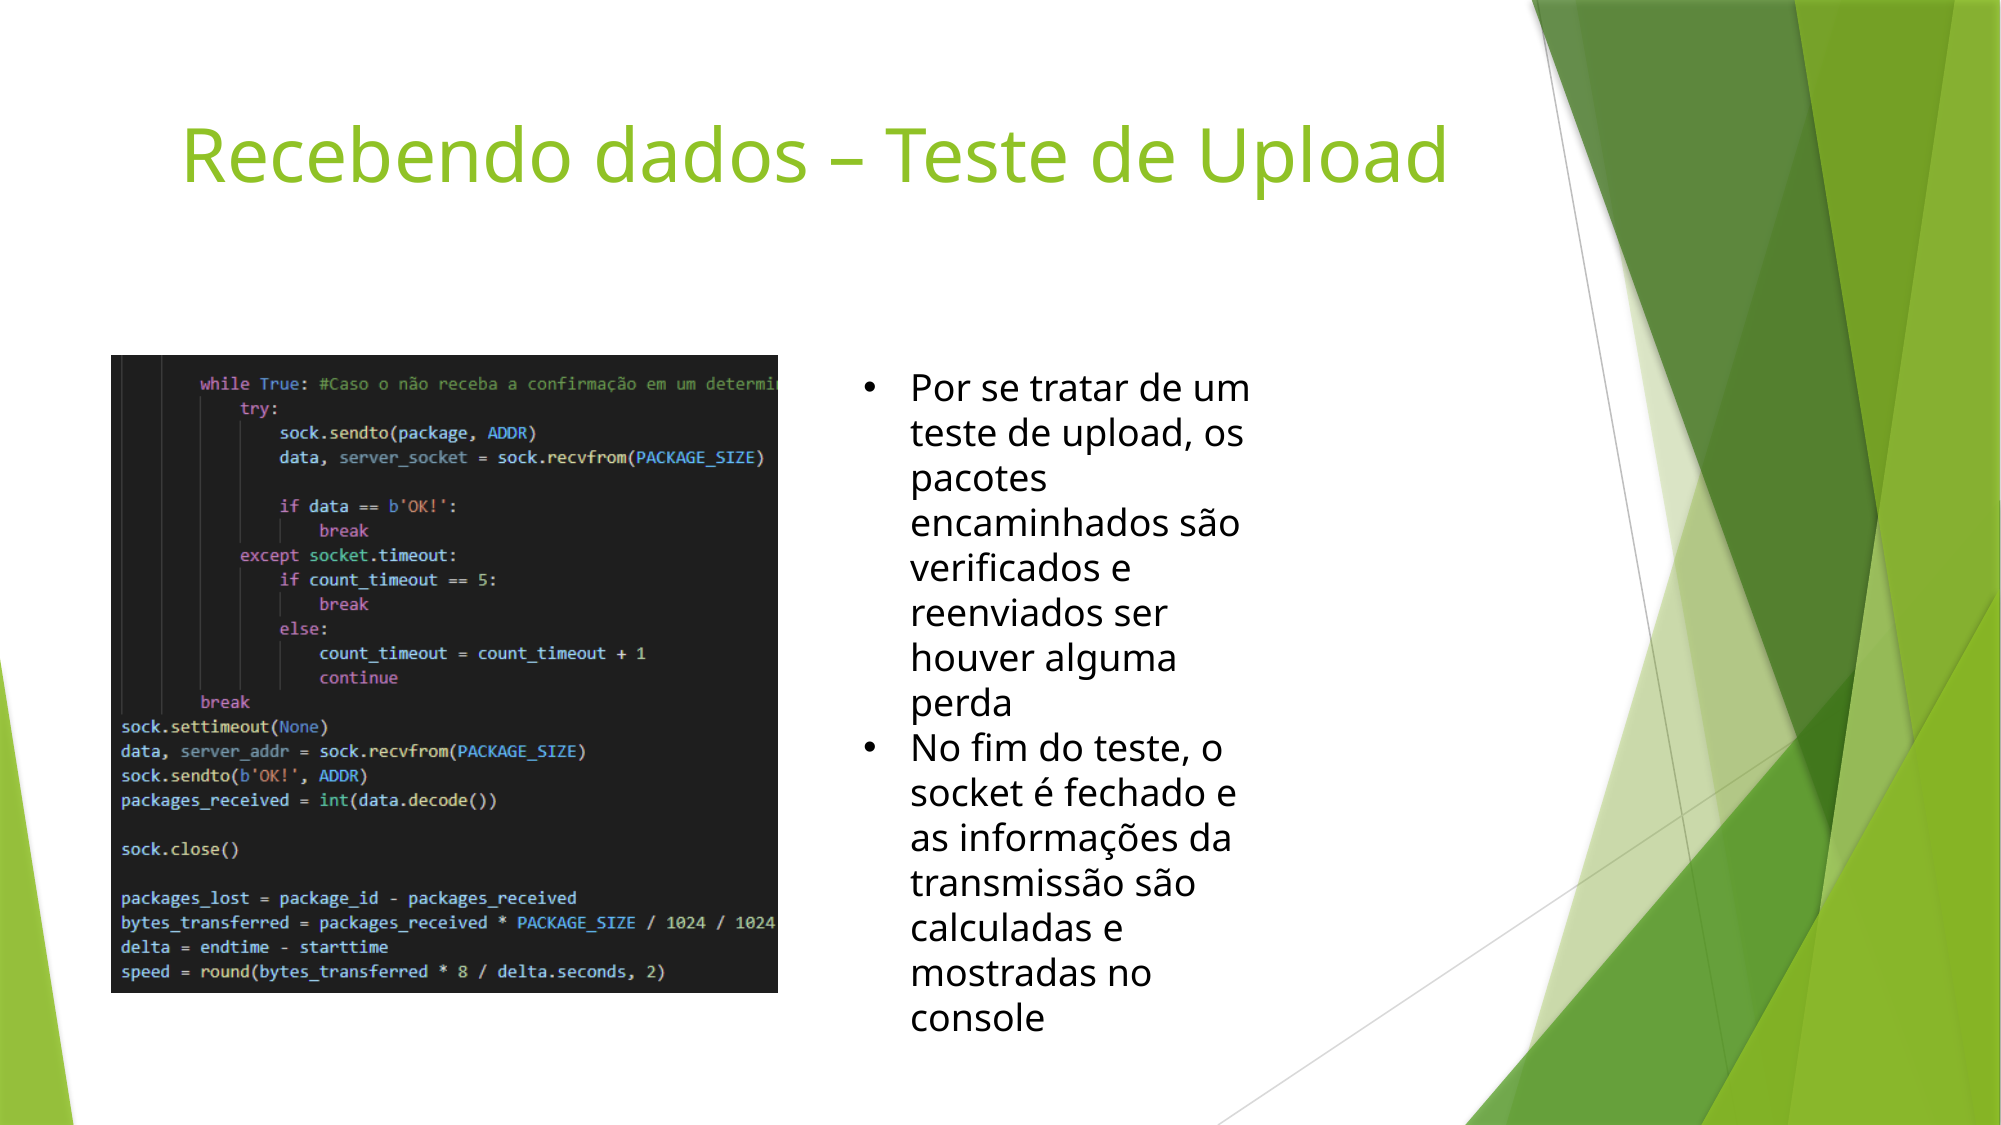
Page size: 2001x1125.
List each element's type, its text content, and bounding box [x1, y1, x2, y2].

text_box Por se tratar de um teste de upload, os pacotes encaminhados são verificados e reenviados ser houver alguma perda No fim do teste, o socket é fechado e as informações da transmissão são calculadas e mostradas no console [848, 356, 1299, 1092]
title Recebendo dados – Teste de Upload [111, 99, 1522, 317]
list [110, 355, 778, 994]
